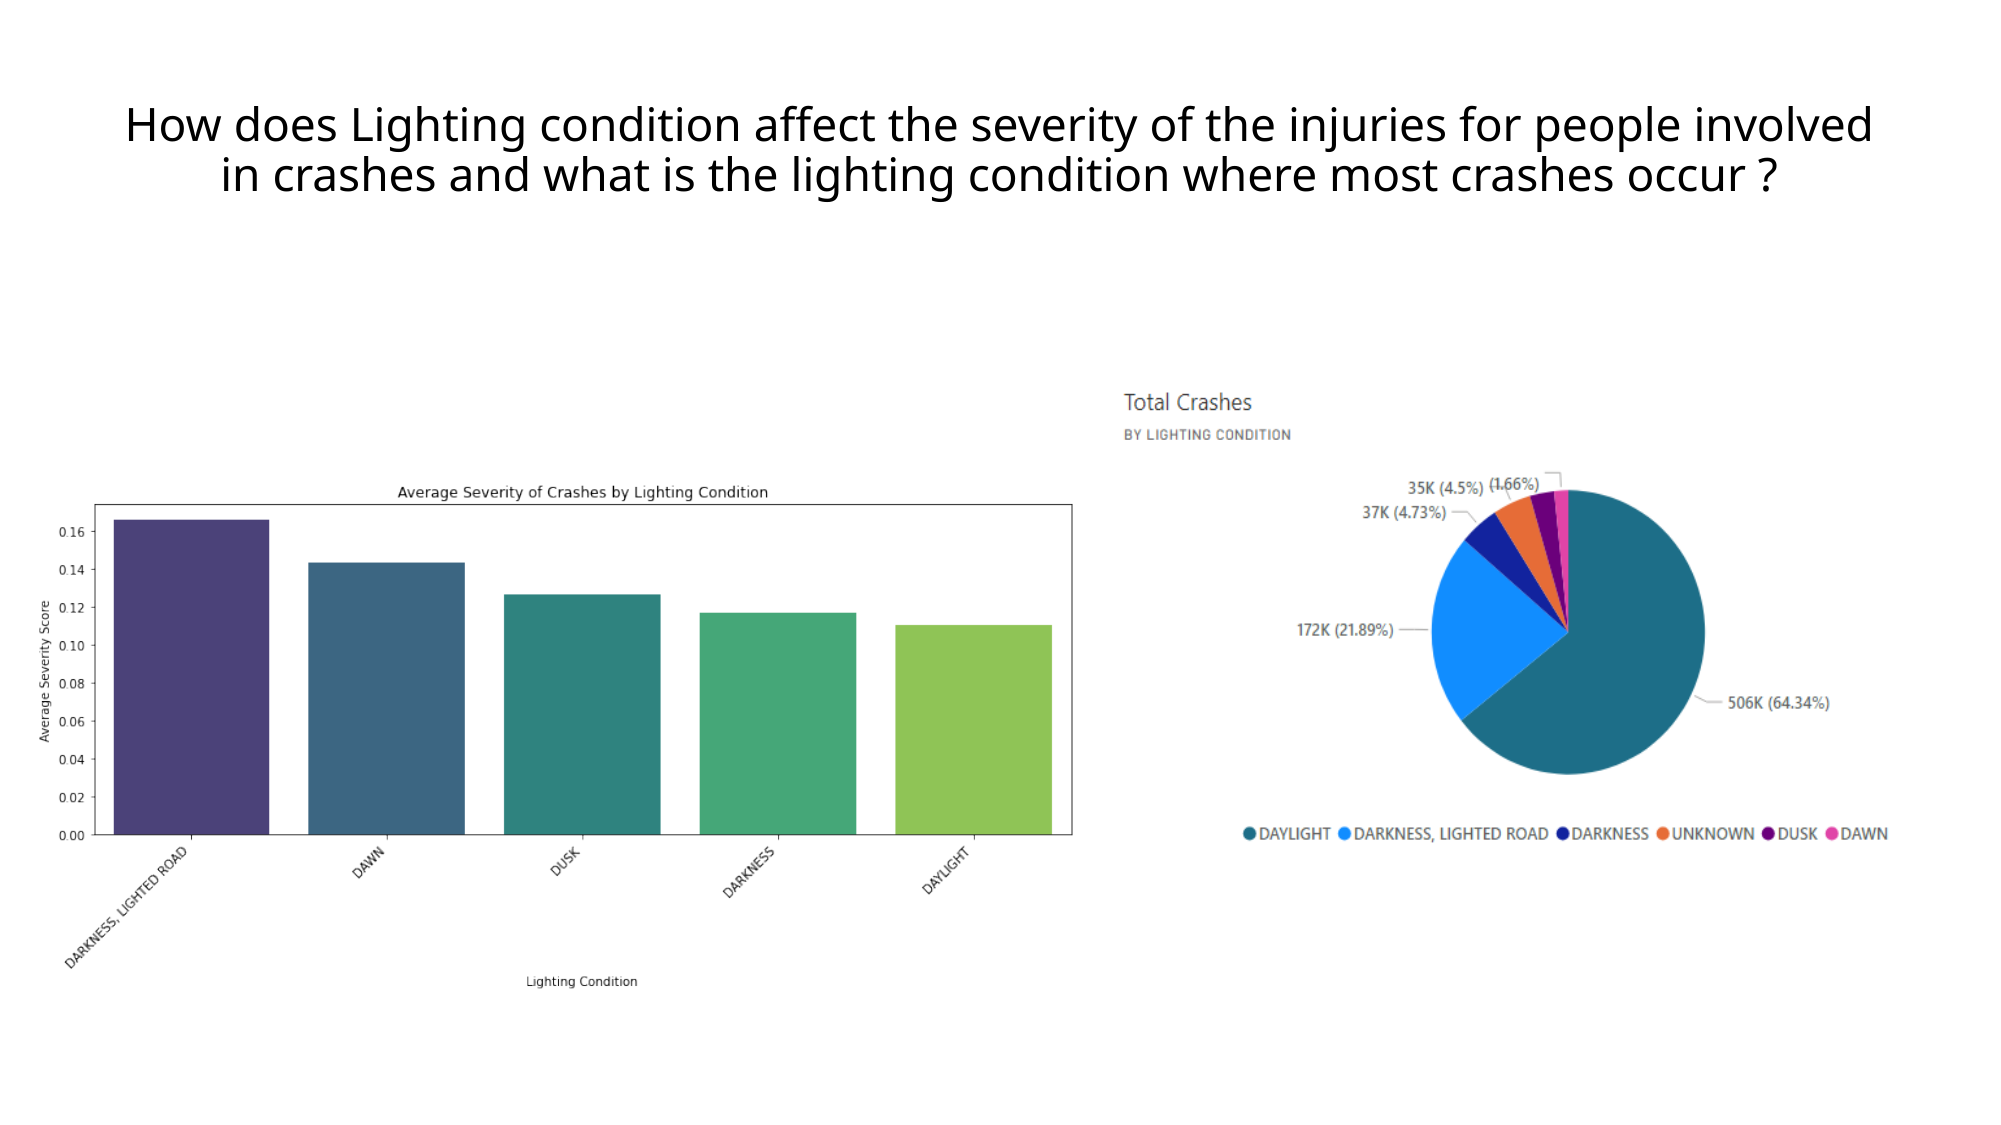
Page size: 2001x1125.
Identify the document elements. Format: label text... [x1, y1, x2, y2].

title How does Lighting condition affect the severity of the injuries for people involved in crashes and what is the lighting condition where most crashes occur ? [104, 75, 1895, 229]
picture [32, 477, 1079, 996]
picture [1110, 363, 2000, 852]
